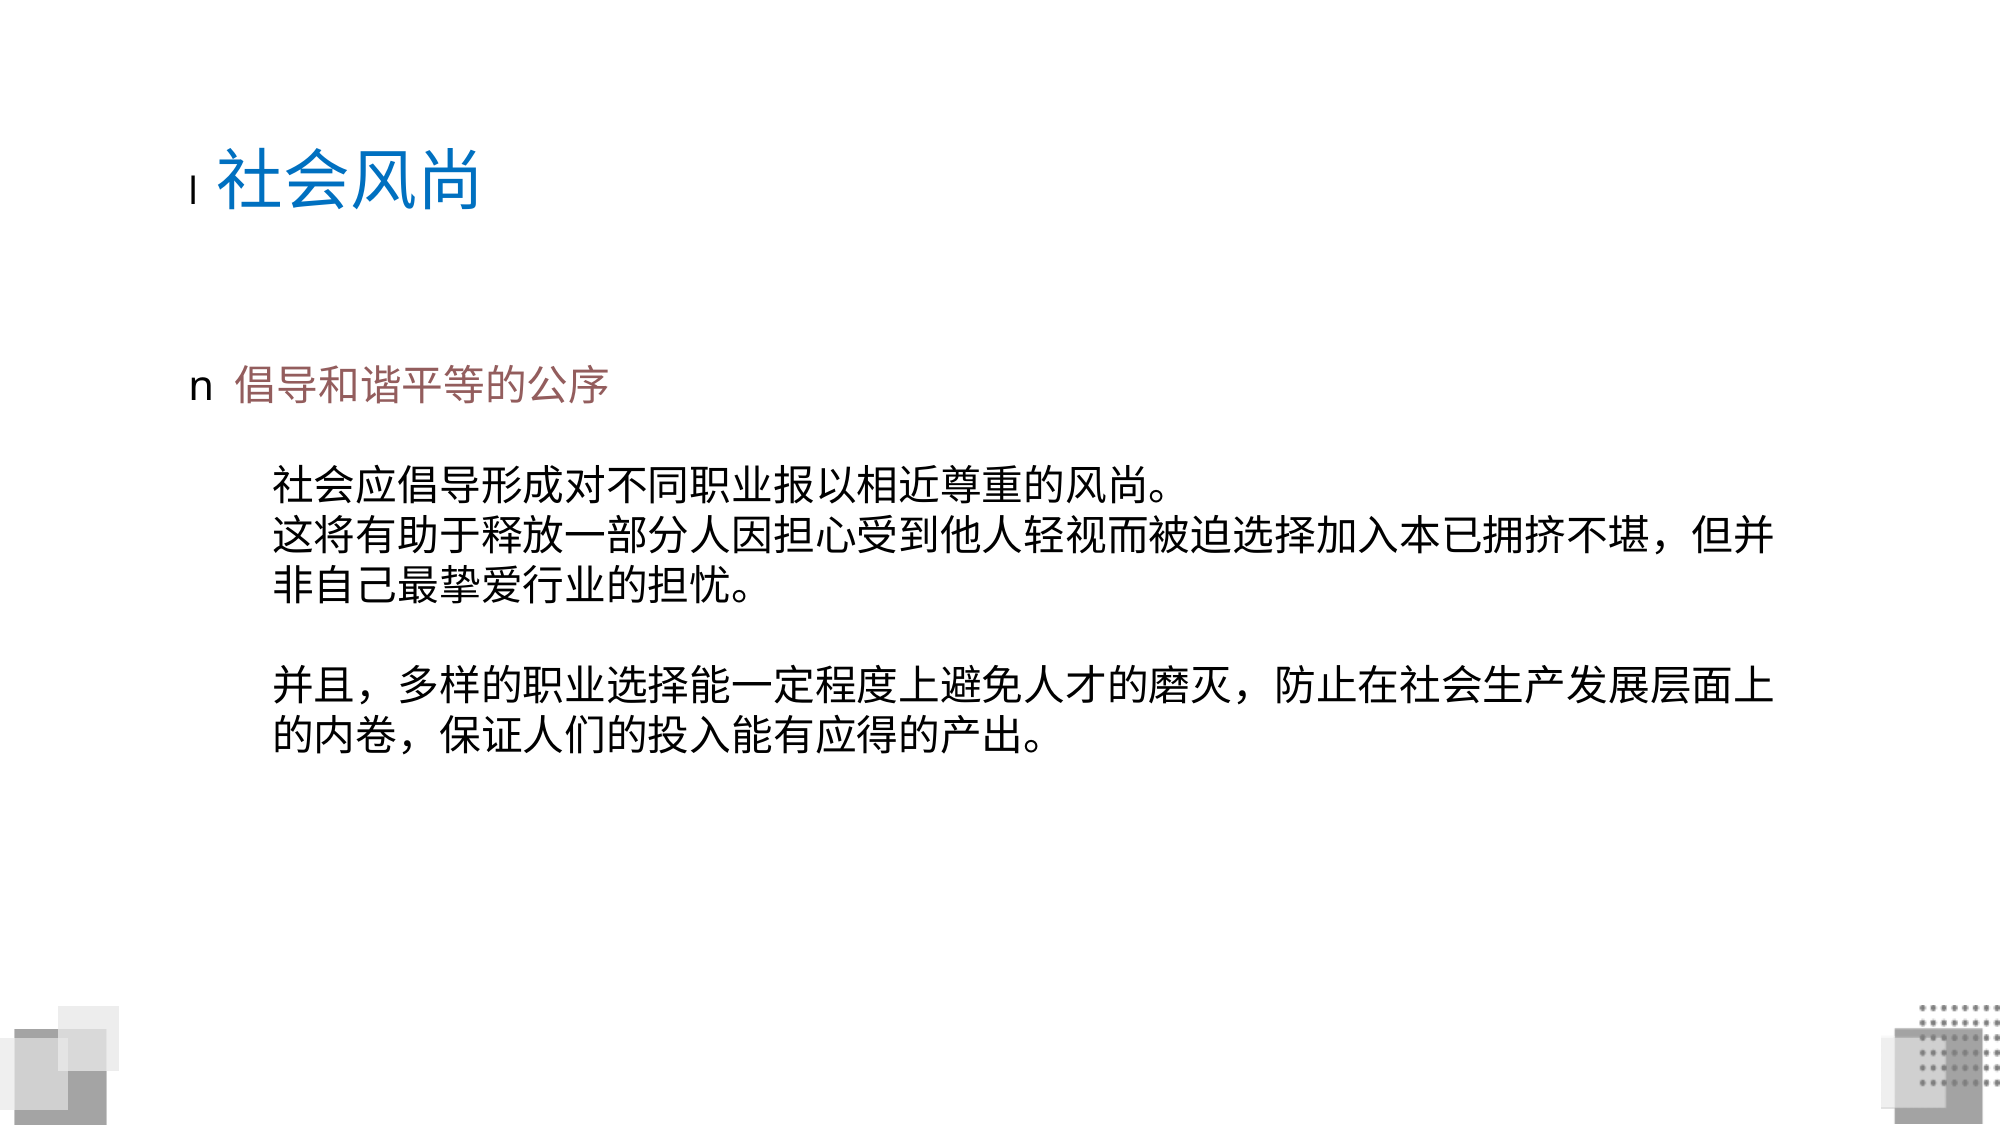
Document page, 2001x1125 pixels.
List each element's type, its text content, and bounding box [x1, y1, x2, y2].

picture [0, 1006, 119, 1125]
text_box n 倡导和谐平等的公序 社会应倡导形成对不同职业报以相近尊重的风尚。 这将有助于释放一部分人因担心受到他人轻视而被迫选择加入本已拥挤不堪，但并 非自己最挚爱行业的担忧。 并且，多样的职业选择能一定程度上避免人才的磨灭，防止在社会生产发展层面上 的内卷，保证人们的投入能有应得的产出。 [173, 351, 1897, 867]
text_box l 社会风尚 [173, 130, 665, 226]
picture [1881, 1005, 2000, 1124]
